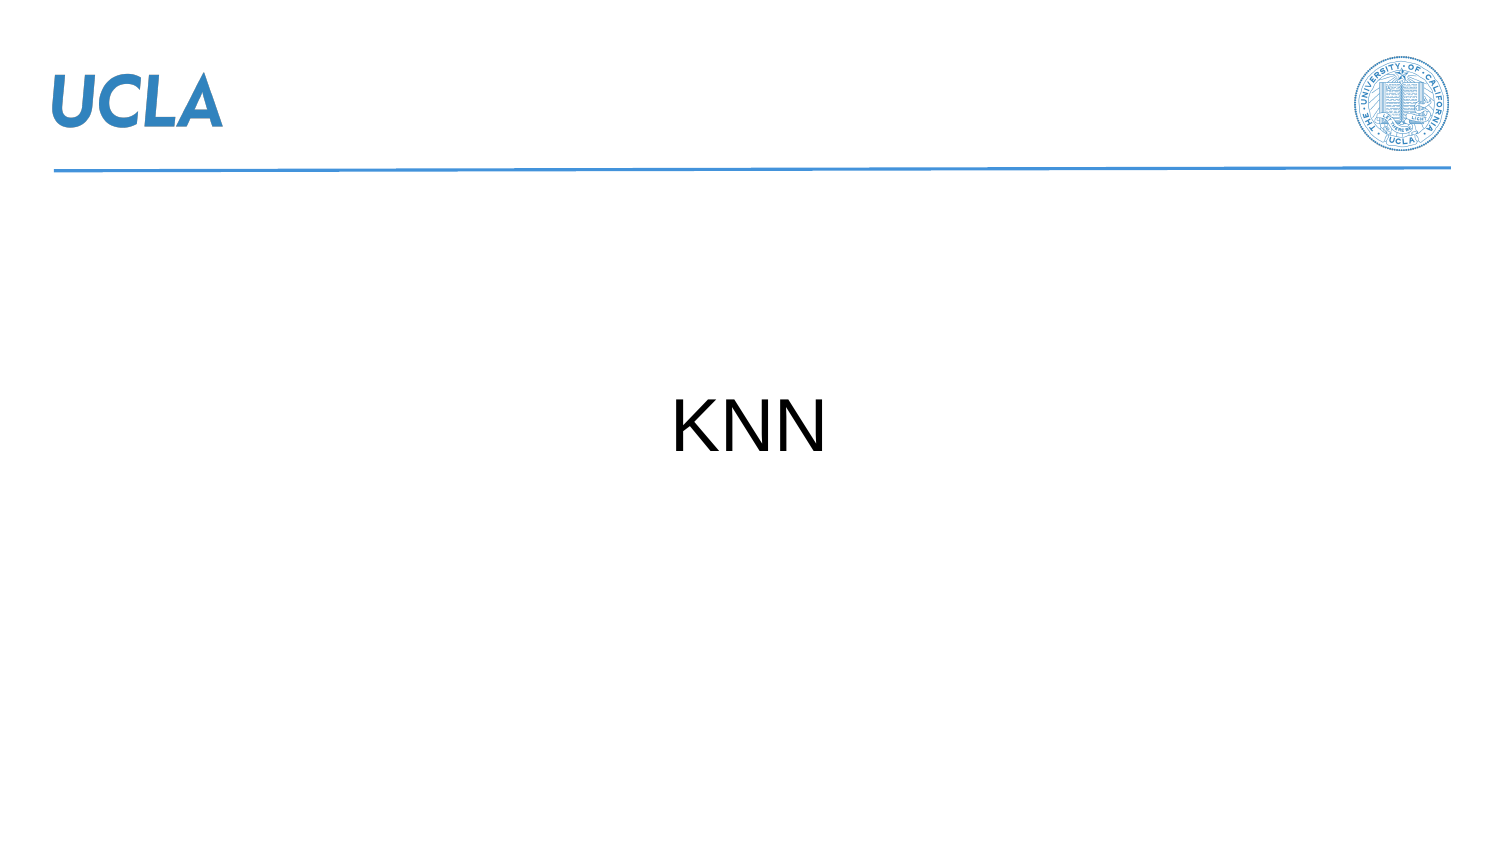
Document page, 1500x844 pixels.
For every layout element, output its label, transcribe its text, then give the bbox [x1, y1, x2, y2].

picture [1354, 56, 1450, 152]
title KNN [51, 352, 1449, 491]
picture [50, 70, 224, 129]
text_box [53, 167, 1452, 171]
